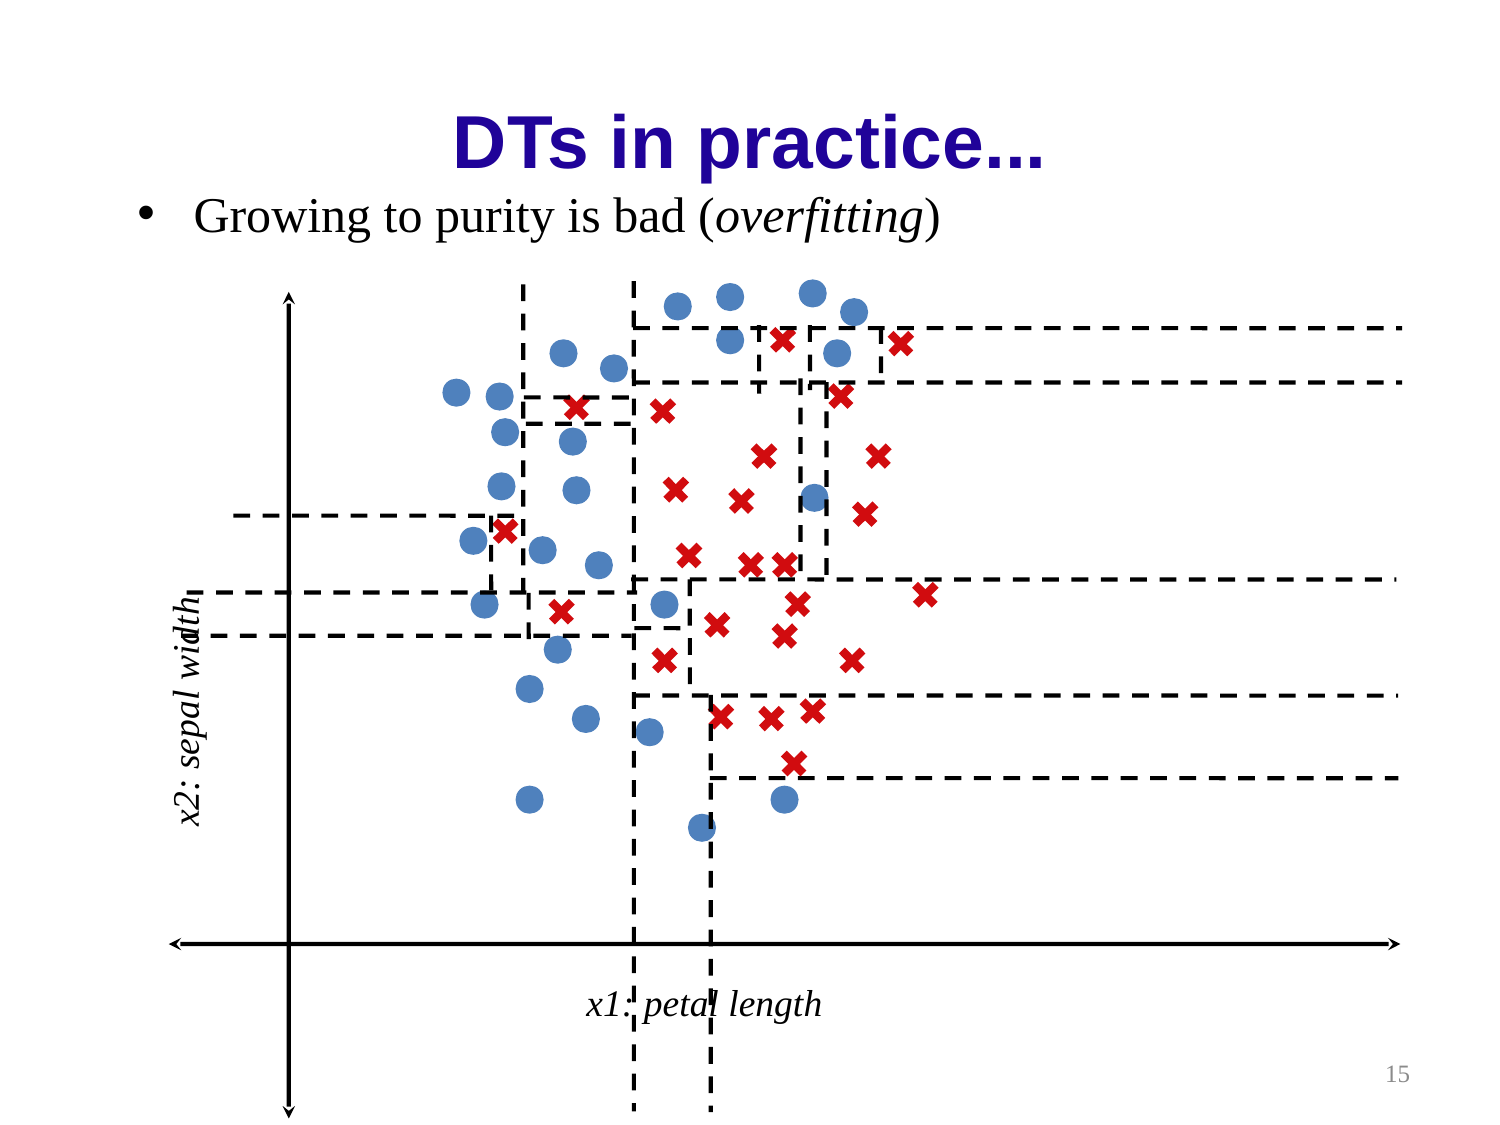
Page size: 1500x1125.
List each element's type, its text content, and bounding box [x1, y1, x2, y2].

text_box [890, 333, 912, 354]
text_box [740, 554, 762, 575]
text_box [543, 635, 572, 664]
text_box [783, 753, 805, 774]
text_box [549, 339, 578, 368]
text_box [487, 472, 516, 501]
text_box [830, 385, 852, 407]
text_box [730, 490, 752, 512]
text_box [710, 706, 732, 727]
text_box [840, 298, 869, 327]
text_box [550, 601, 572, 622]
title DTs in practice... [75, 45, 1425, 174]
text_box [854, 504, 876, 525]
text_box [571, 704, 600, 733]
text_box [774, 554, 796, 575]
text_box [652, 401, 674, 422]
text_box [515, 674, 544, 704]
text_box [706, 614, 728, 635]
text_box [470, 590, 499, 619]
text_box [753, 446, 775, 467]
text_box [562, 476, 591, 505]
text_box [459, 526, 488, 555]
text_box [442, 378, 471, 407]
text_box [770, 785, 799, 814]
text_box [716, 326, 745, 355]
text_box [650, 590, 679, 619]
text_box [914, 584, 936, 605]
text_box [282, 1106, 296, 1119]
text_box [802, 701, 824, 722]
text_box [760, 708, 782, 729]
slide_number 15 [1074, 1042, 1425, 1103]
text_box [528, 536, 557, 565]
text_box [867, 446, 889, 467]
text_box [774, 626, 796, 647]
text_box [515, 785, 544, 814]
text_box [687, 813, 717, 842]
text_box [800, 483, 829, 512]
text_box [654, 650, 676, 671]
text_box [823, 339, 852, 368]
text_box x2: sepal width [161, 444, 248, 827]
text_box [665, 479, 687, 500]
text_box x1: petal length [586, 978, 823, 1024]
text_box [798, 279, 827, 308]
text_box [494, 521, 516, 542]
text_box [584, 551, 613, 580]
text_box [772, 329, 794, 350]
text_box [841, 650, 863, 671]
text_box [565, 397, 588, 418]
list Growing to purity is bad (overfitting) [75, 174, 1425, 918]
text_box [635, 718, 664, 747]
text_box [491, 418, 520, 447]
text_box [558, 427, 587, 456]
text_box [599, 354, 629, 383]
text_box [168, 937, 182, 951]
text_box [282, 291, 295, 305]
text_box [485, 382, 514, 411]
text_box [716, 282, 745, 312]
text_box [663, 292, 692, 321]
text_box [787, 594, 809, 615]
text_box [678, 545, 700, 566]
text_box [1388, 937, 1401, 951]
